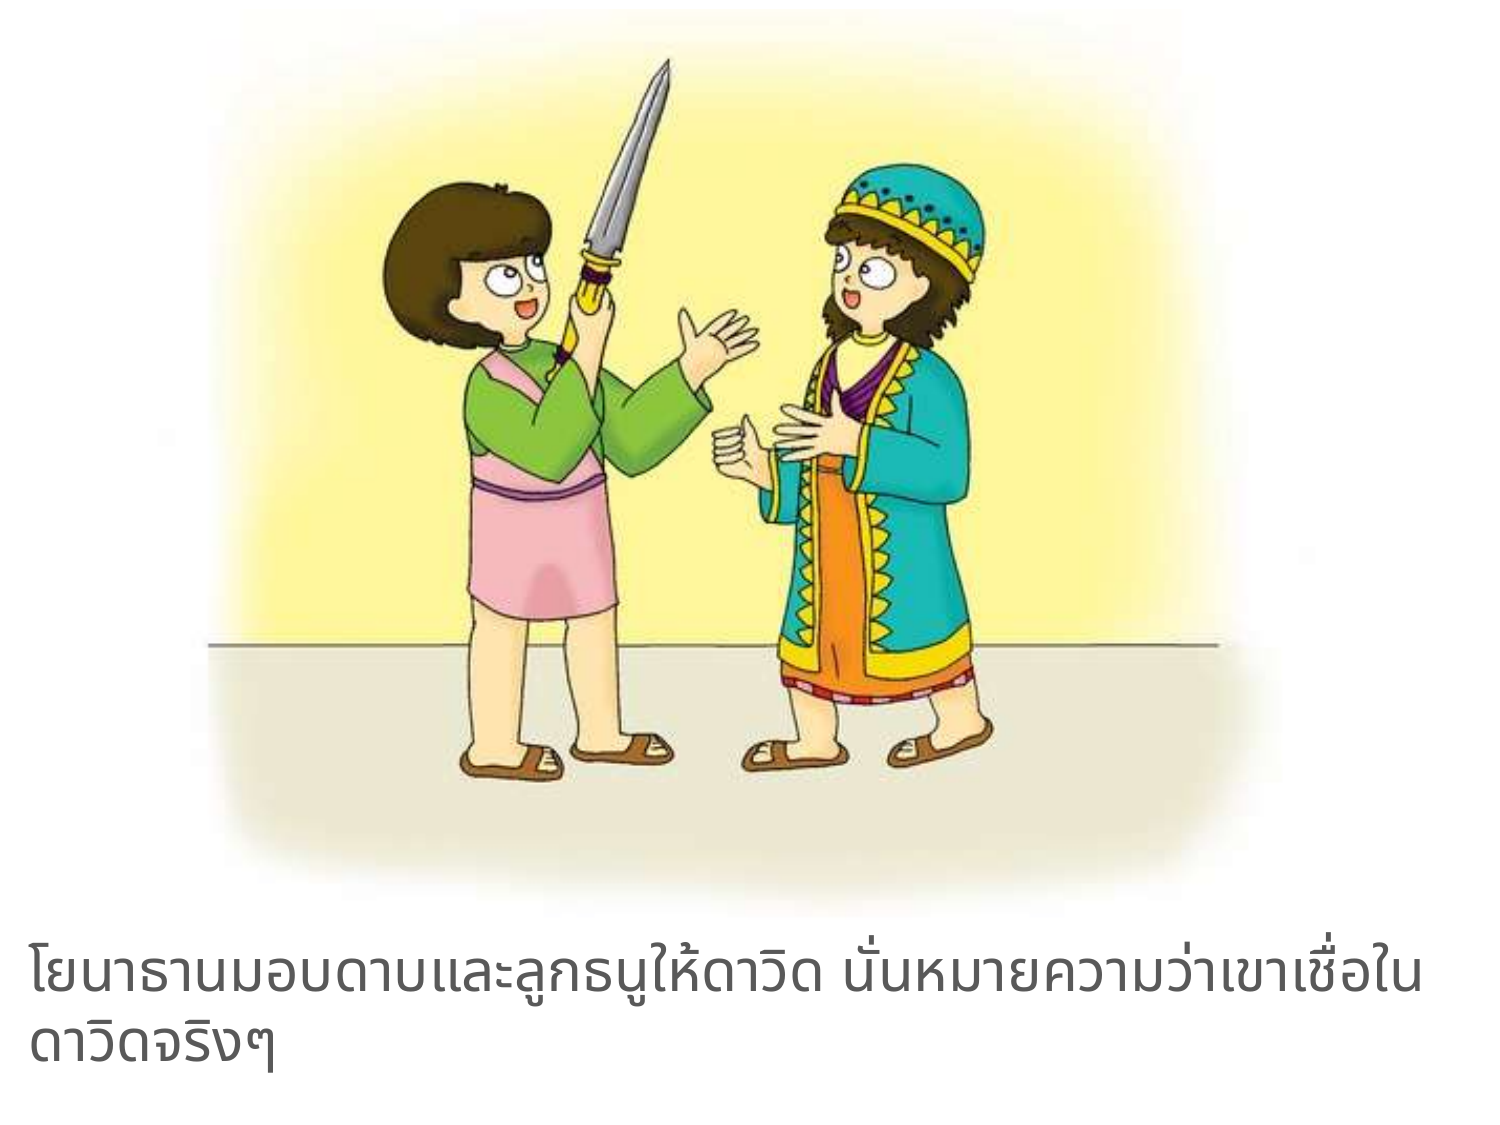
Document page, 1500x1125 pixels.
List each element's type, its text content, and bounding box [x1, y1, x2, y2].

text_box โยนาธานมอบดาบและลูกธนูให้ดาวิด นั่นหมายความว่าเขาเชื่อในดาวิดจริงๆ [13, 925, 1500, 1081]
picture [41, 8, 1405, 929]
